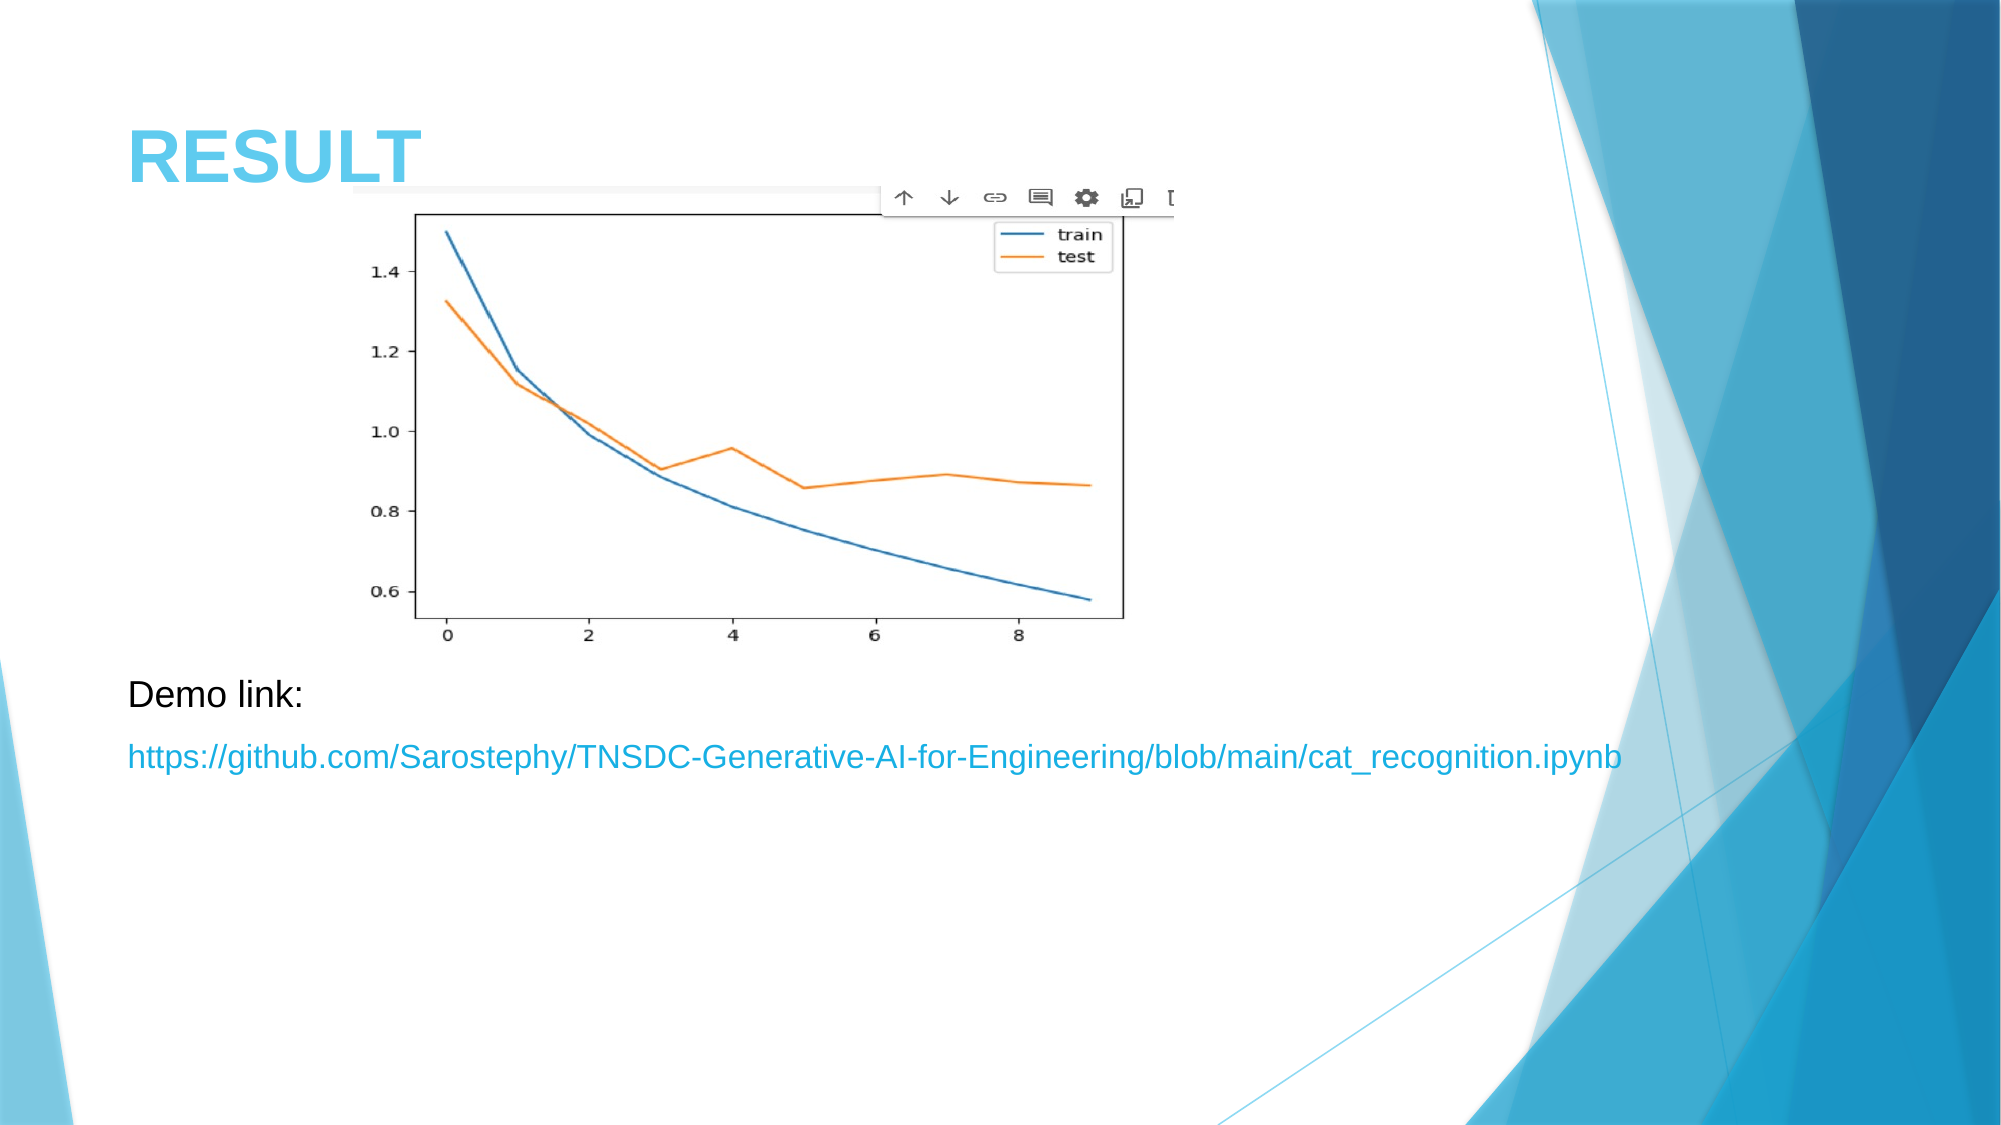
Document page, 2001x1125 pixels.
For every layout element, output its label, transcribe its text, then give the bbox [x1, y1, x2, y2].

picture [352, 186, 1175, 658]
text_box Demo link: https://github.com/Sarostephy/TNSDC-Generative-AI-for-Engineering/blob/main/cat_recognition.ipynb [112, 640, 1660, 843]
title RESULT [112, 99, 1523, 203]
